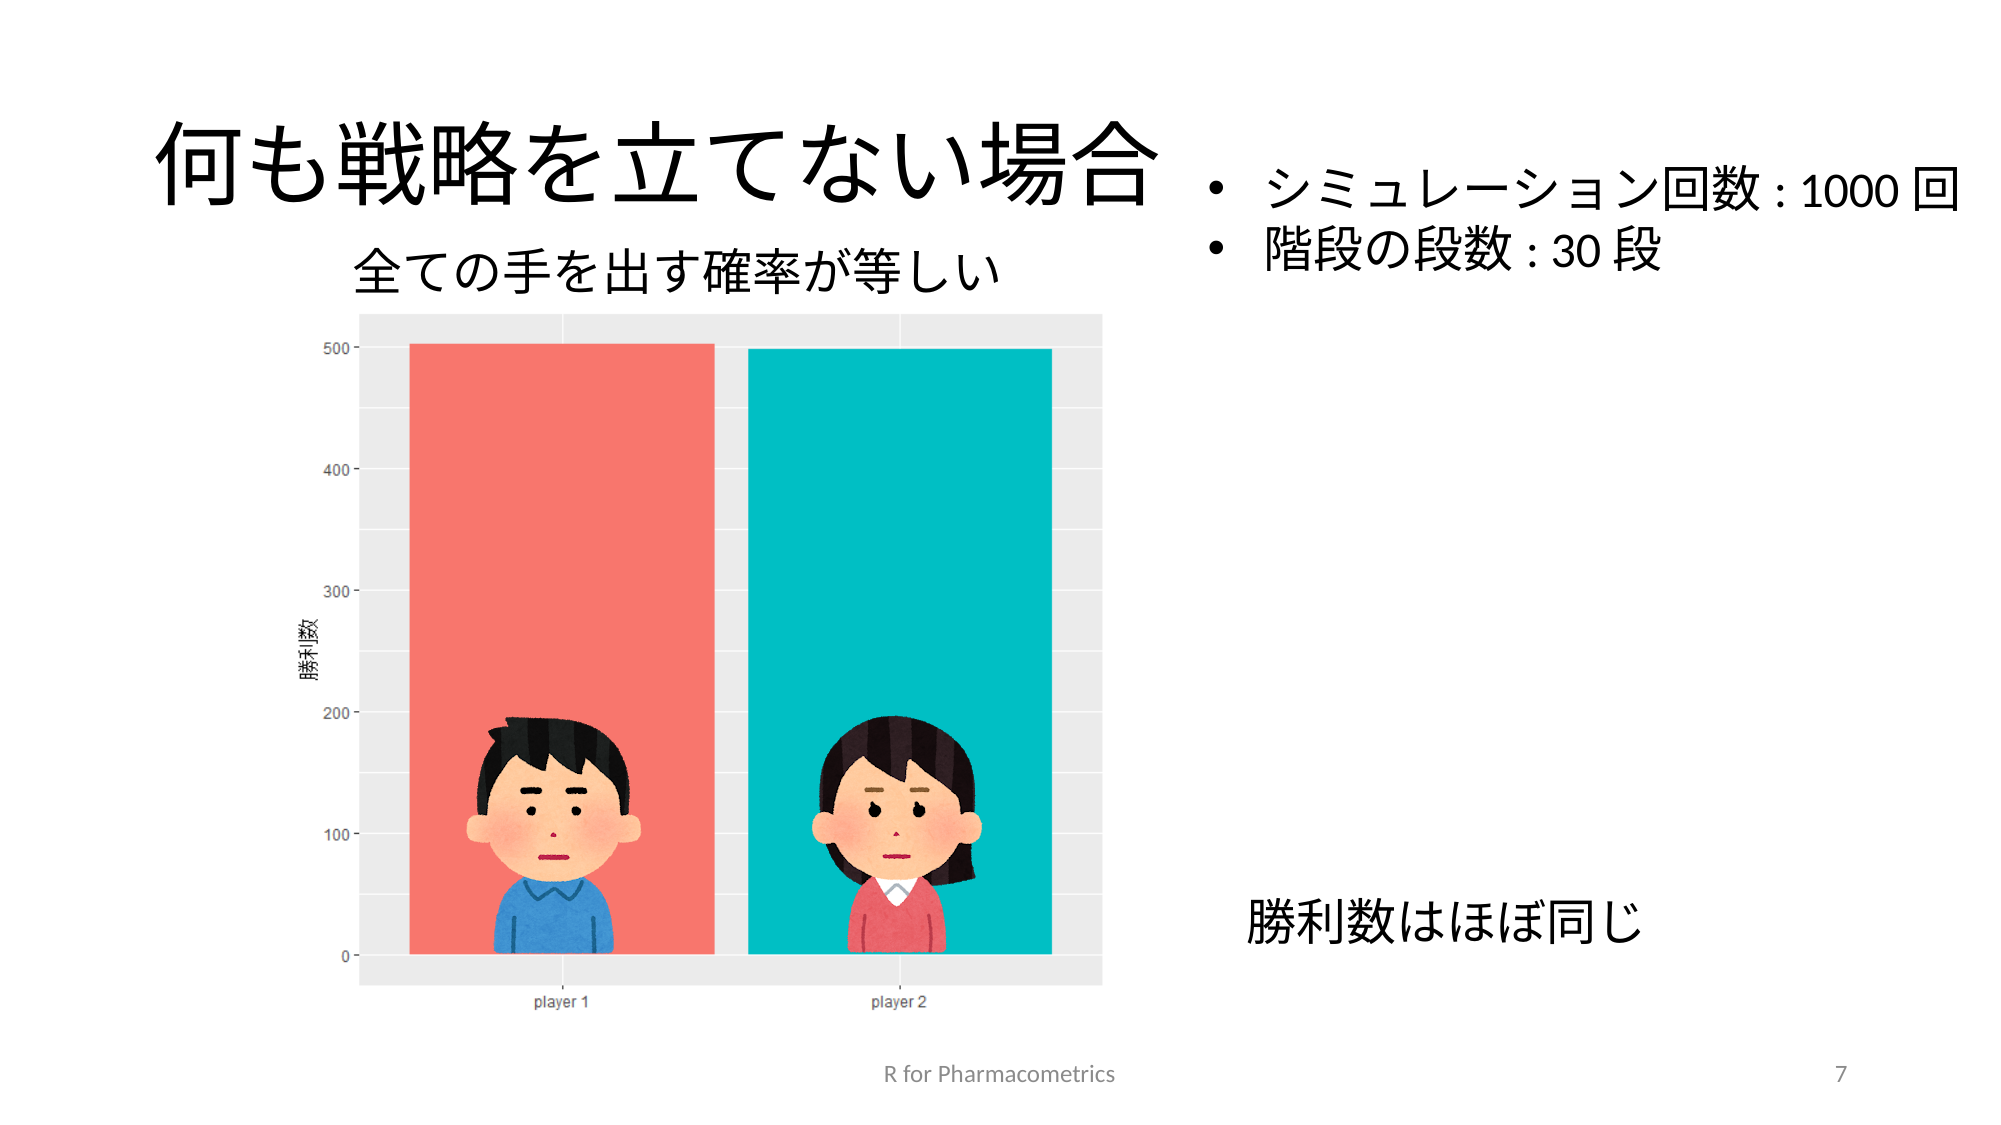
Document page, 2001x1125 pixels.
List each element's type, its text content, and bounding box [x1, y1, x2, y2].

title 何も戦略を立てない場合 [137, 59, 1863, 278]
text_box 勝利数はほぼ同じ [1231, 883, 1662, 958]
footer R for Pharmacometrics [662, 1042, 1338, 1103]
text_box シミュレーション回数: 1000回 階段の段数: 30段 [1192, 150, 1977, 346]
text_box 全ての手を出す確率が等しい [337, 173, 1338, 308]
slide_number 7 [1412, 1042, 1863, 1103]
picture [296, 309, 1109, 1014]
